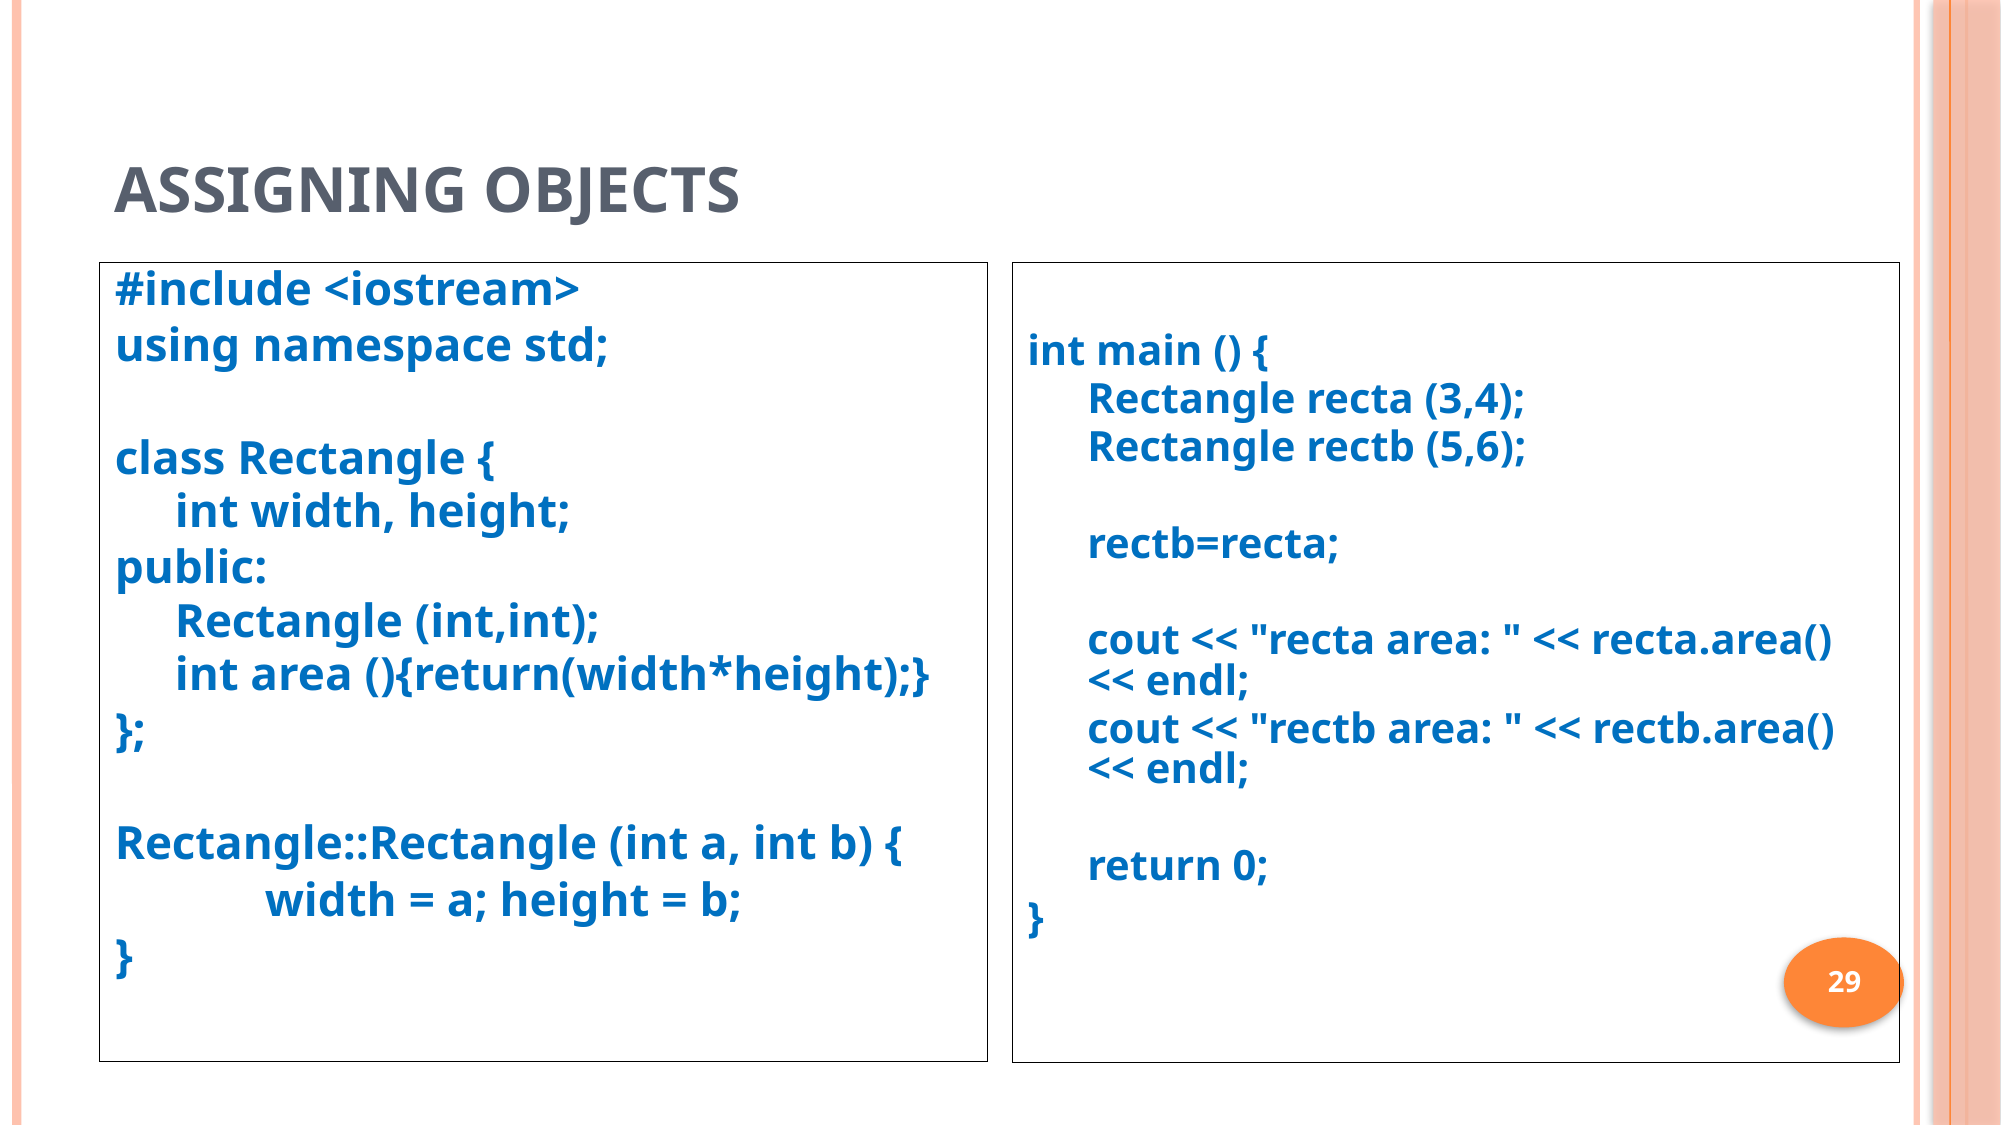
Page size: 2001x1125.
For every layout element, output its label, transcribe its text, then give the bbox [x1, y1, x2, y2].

text_box int main () { Rectangle recta (3,4); Rectangle rectb (5,6); rectb=recta; cout << "recta area: " << recta.area() << endl; cout << "rectb area: " << rectb.area() << endl; return 0; } [1012, 262, 1900, 1063]
title Assigning Objects [99, 45, 1784, 233]
slide_number 29 [1900, 940, 1912, 1027]
list #include <iostream> using namespace std; class Rectangle { int width, height; public: Rectangle (int,int); int area (){return(width*height);} }; Rectangle::Rectangle (int a, int b) { width = a; height = b; } [99, 262, 988, 1062]
